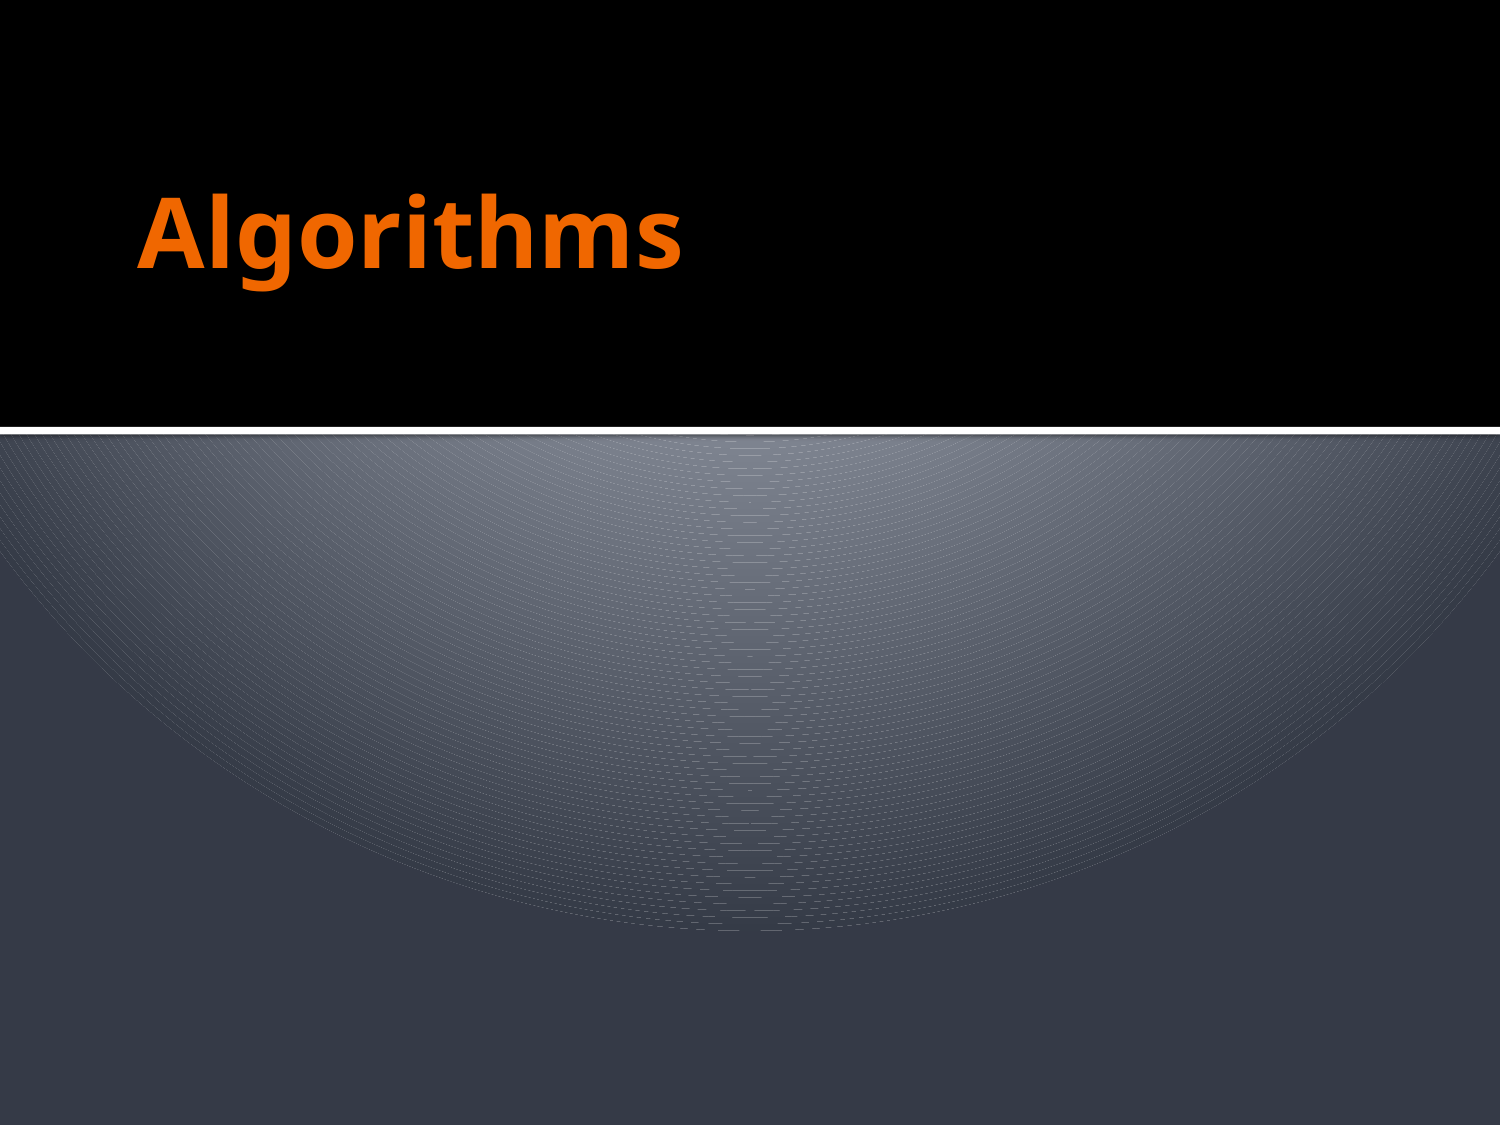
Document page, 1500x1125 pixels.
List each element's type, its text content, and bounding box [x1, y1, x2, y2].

title Algorithms [123, 19, 1438, 288]
